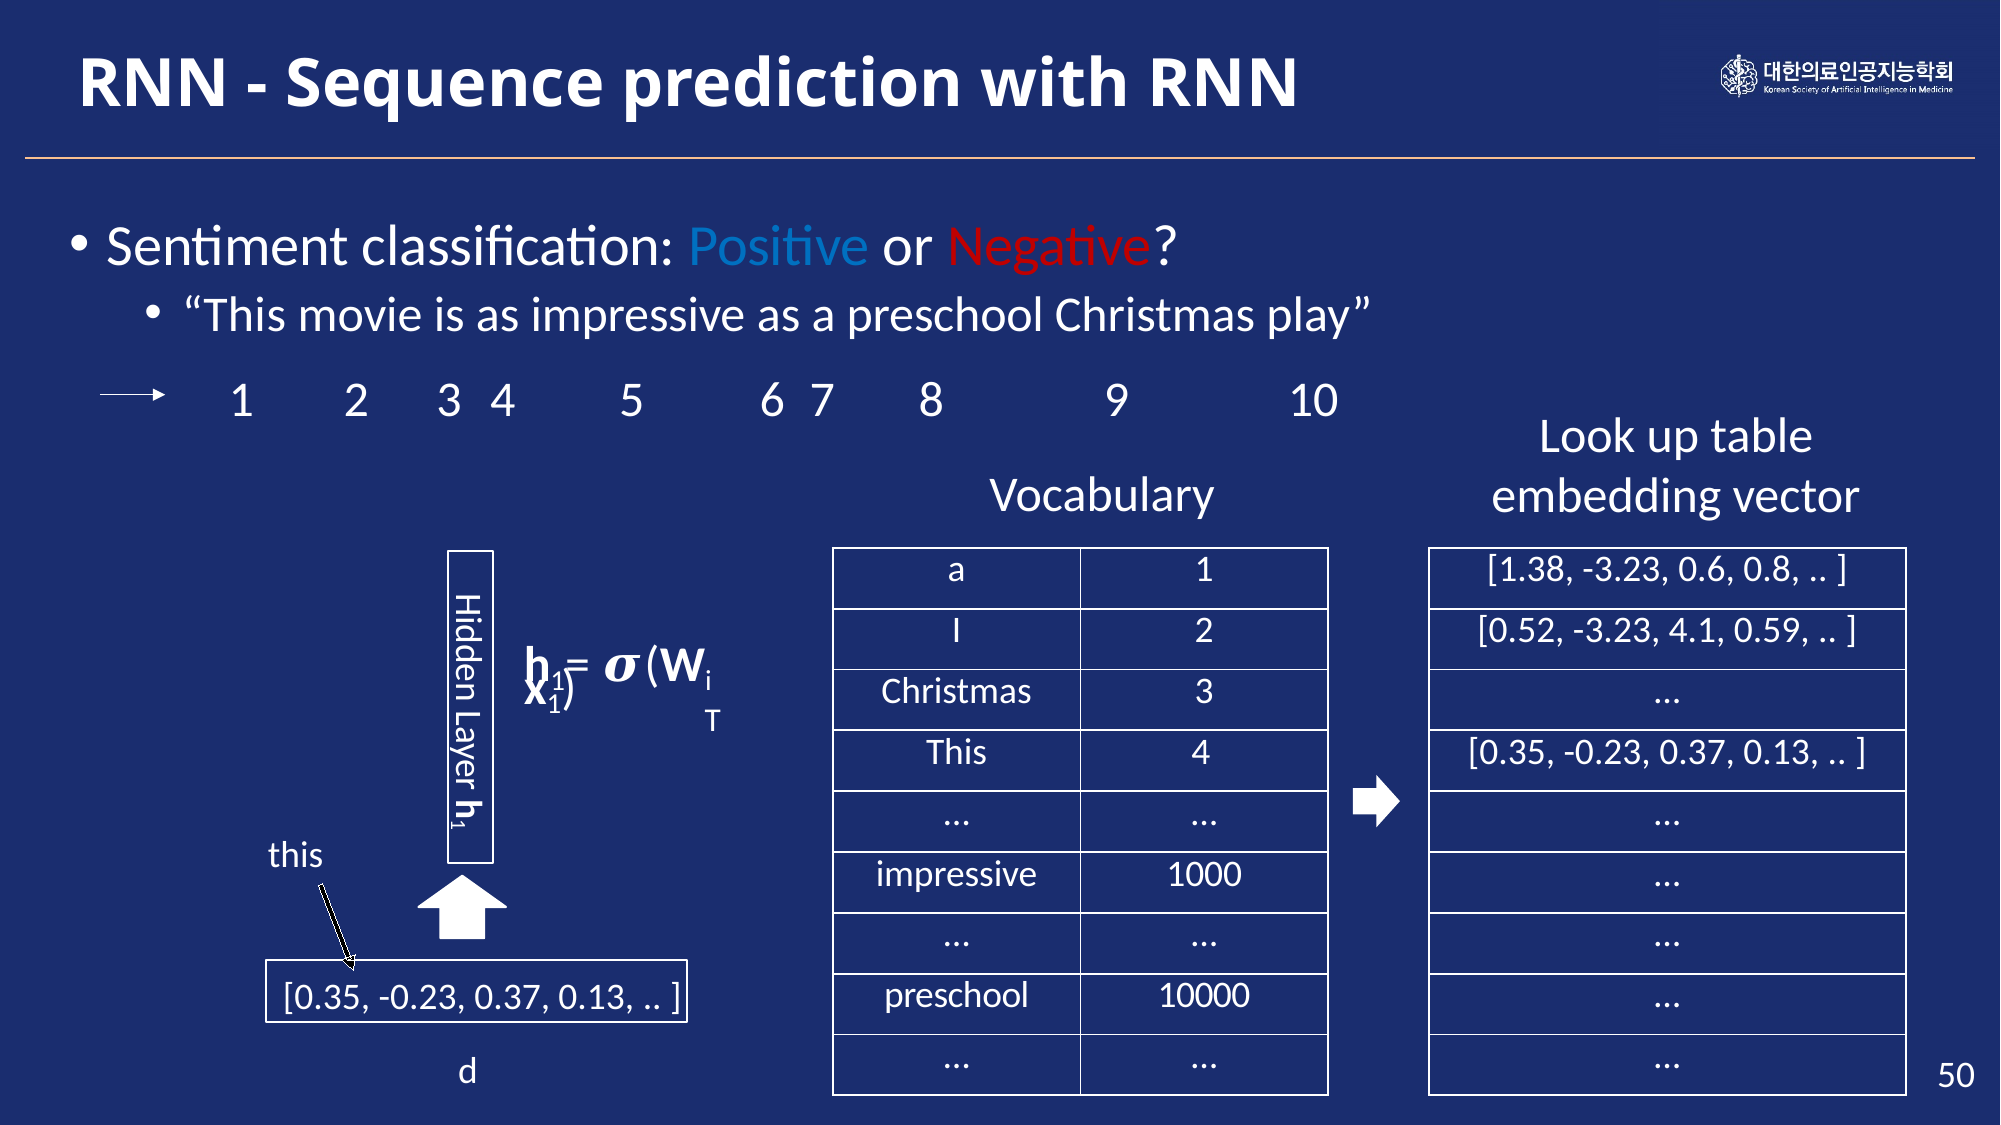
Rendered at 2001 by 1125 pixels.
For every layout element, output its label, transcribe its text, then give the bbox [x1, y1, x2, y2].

table_header a [834, 549, 1080, 608]
text_box [0.35, -0.23, 0.37, 0.13, .. ] [268, 964, 697, 1025]
text_box [1350, 772, 1402, 830]
text_box 4 [461, 358, 543, 427]
table_cell Christmas [834, 670, 1080, 729]
table_cell … [1081, 1035, 1327, 1094]
table_cell [0.52, -3.23, 4.1, 0.59, .. ] [1430, 610, 1905, 669]
table_cell 1000 [1081, 853, 1327, 912]
text_box 2 [314, 358, 396, 427]
text_box 8 [889, 358, 971, 427]
table_cell … [1430, 914, 1905, 973]
table_cell 3 [1081, 670, 1327, 729]
table_cell [0.35, -0.23, 0.37, 0.13, .. ] [1430, 731, 1905, 790]
text_box h1= 𝝈(Wi x1) T [517, 670, 781, 738]
table_cell … [1430, 1035, 1905, 1094]
table_cell 4 [1081, 731, 1327, 790]
table_header [1.38, -3.23, 0.6, 0.8, .. ] [1430, 549, 1905, 608]
slide_number 50 [1925, 1050, 1975, 1125]
text_box [355, 959, 688, 964]
table_cell … [1430, 975, 1905, 1034]
text_box 5 [590, 358, 672, 427]
text_box Hidden Layer h1 [448, 550, 494, 864]
text_box this [265, 827, 326, 875]
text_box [417, 874, 508, 940]
text_box [265, 959, 345, 1023]
text_box [318, 883, 356, 964]
table_cell … [1081, 792, 1327, 851]
table_cell … [834, 1035, 1080, 1094]
text_box 7 [780, 358, 862, 427]
table_cell … [1081, 914, 1327, 973]
text_box 1 [199, 358, 281, 427]
table_cell I [834, 610, 1080, 669]
text_box Vocabulary [966, 453, 1237, 522]
text_box 6 [730, 358, 780, 427]
table_cell preschool [834, 975, 1080, 1034]
picture [1659, 0, 2000, 150]
table_header 1 [1081, 549, 1327, 608]
table_cell … [1430, 670, 1905, 729]
text_box Look up table embedding vector [1418, 394, 1932, 523]
table_cell … [834, 792, 1080, 851]
text_box 9 [1074, 358, 1157, 427]
text_box Sentiment classification: Positive or Negative? “This movie is as impressive as a preschool Christmas play” [67, 199, 1380, 342]
text_box 3 [407, 358, 461, 427]
table_cell 10000 [1081, 975, 1327, 1034]
table_cell impressive [834, 853, 1080, 912]
table_cell This [834, 731, 1080, 790]
table_cell … [1430, 792, 1905, 851]
table_cell … [834, 914, 1080, 973]
table_cell … [1430, 853, 1905, 912]
text_box d [456, 1044, 504, 1092]
text_box RNN - Sequence prediction with RNN [74, 37, 1438, 202]
text_box 10 [1271, 358, 1353, 427]
table_cell 2 [1081, 610, 1327, 669]
